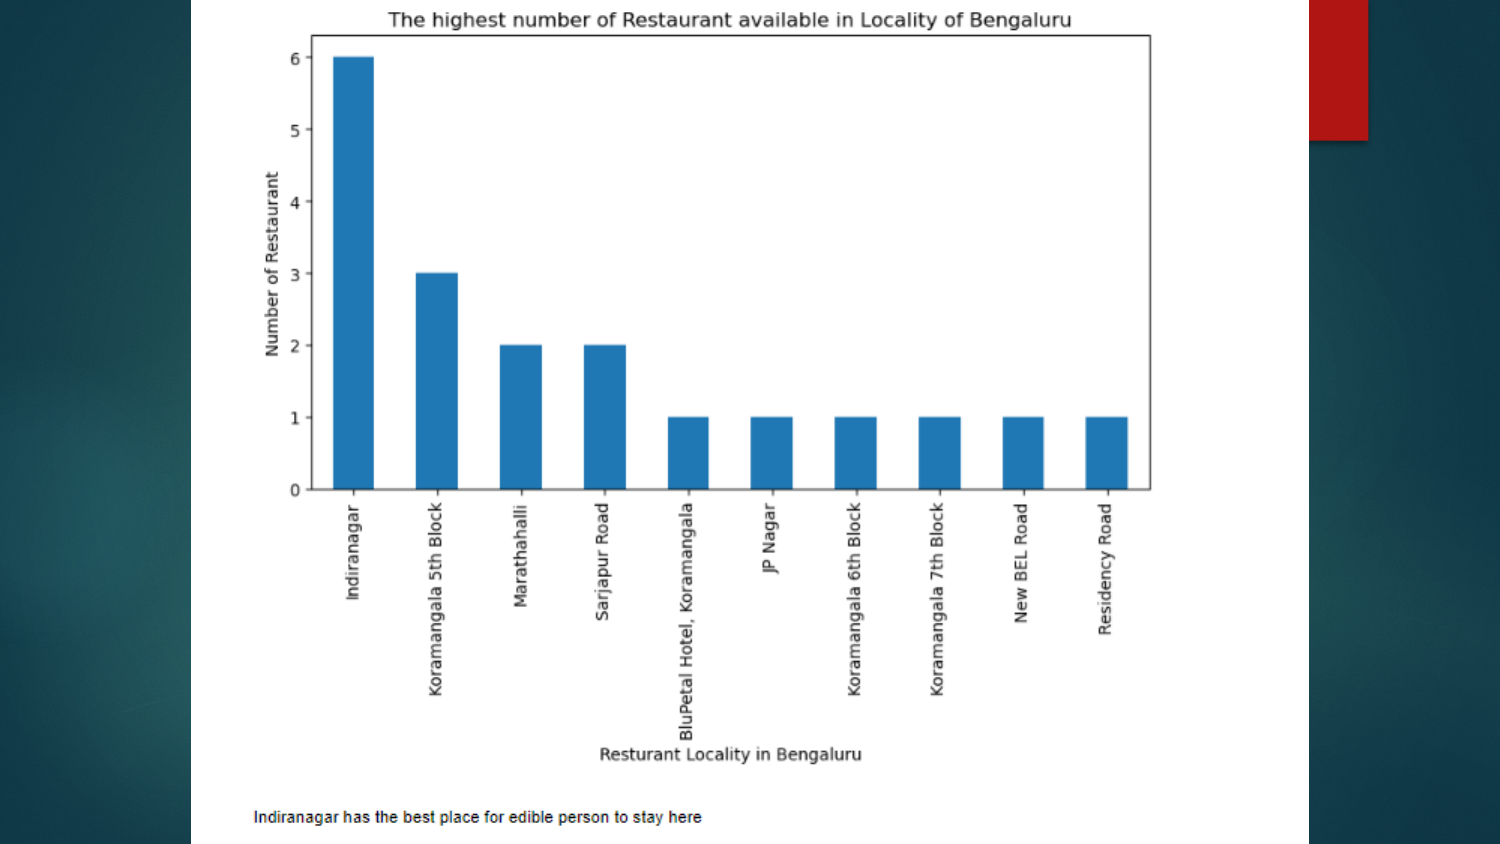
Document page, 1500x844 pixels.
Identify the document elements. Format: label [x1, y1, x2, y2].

picture [0, 0, 1309, 844]
